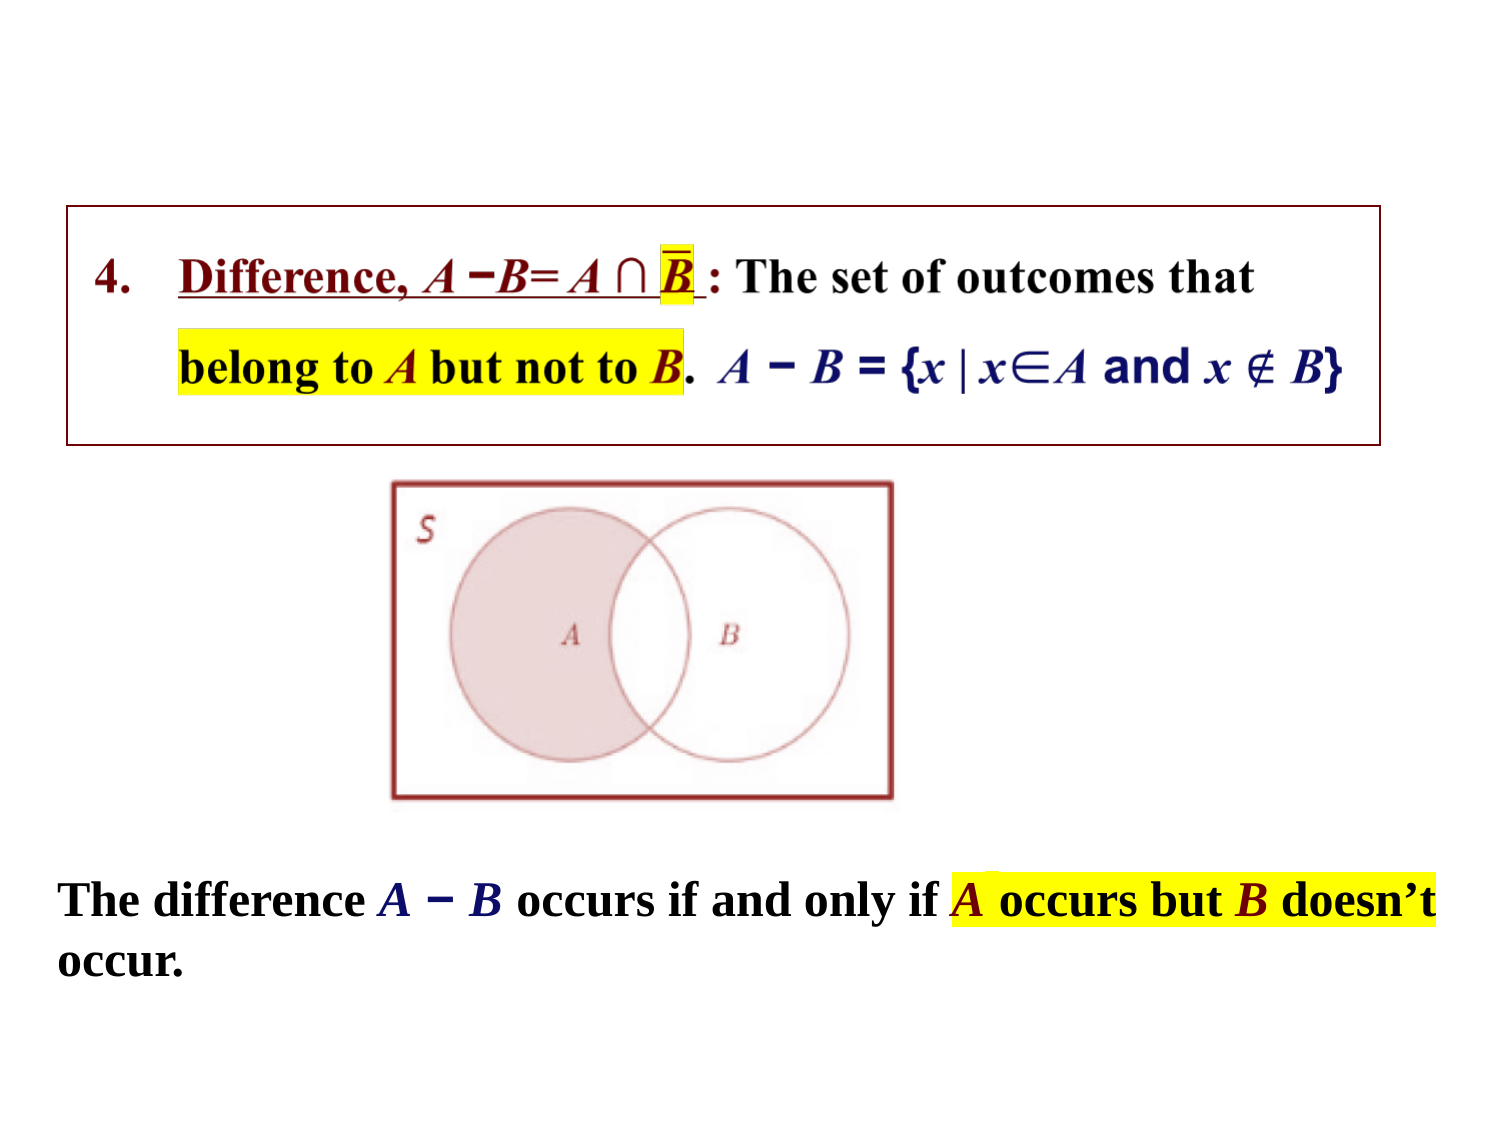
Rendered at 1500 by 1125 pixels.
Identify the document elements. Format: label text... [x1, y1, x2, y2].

text_box [79, 217, 1381, 446]
text_box [66, 205, 1381, 446]
text_box The difference A − B occurs if and only if A occurs but B doesn’t occur. [42, 859, 1471, 994]
picture [385, 468, 905, 813]
